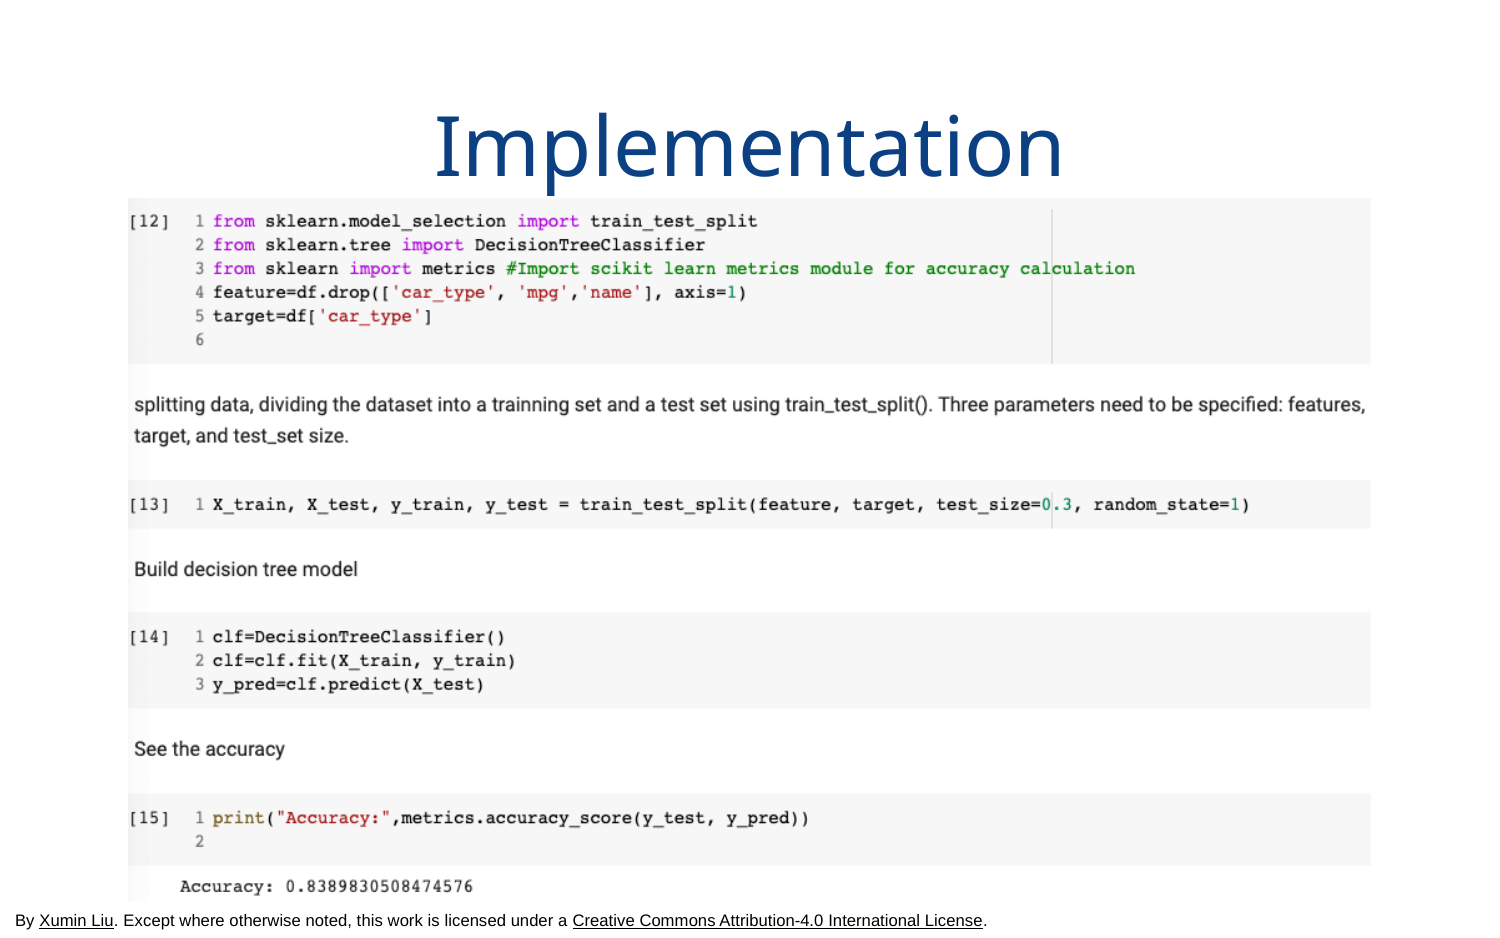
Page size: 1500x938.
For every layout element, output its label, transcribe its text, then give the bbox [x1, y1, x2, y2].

title Implementation [100, 68, 1401, 201]
picture [127, 197, 1371, 902]
